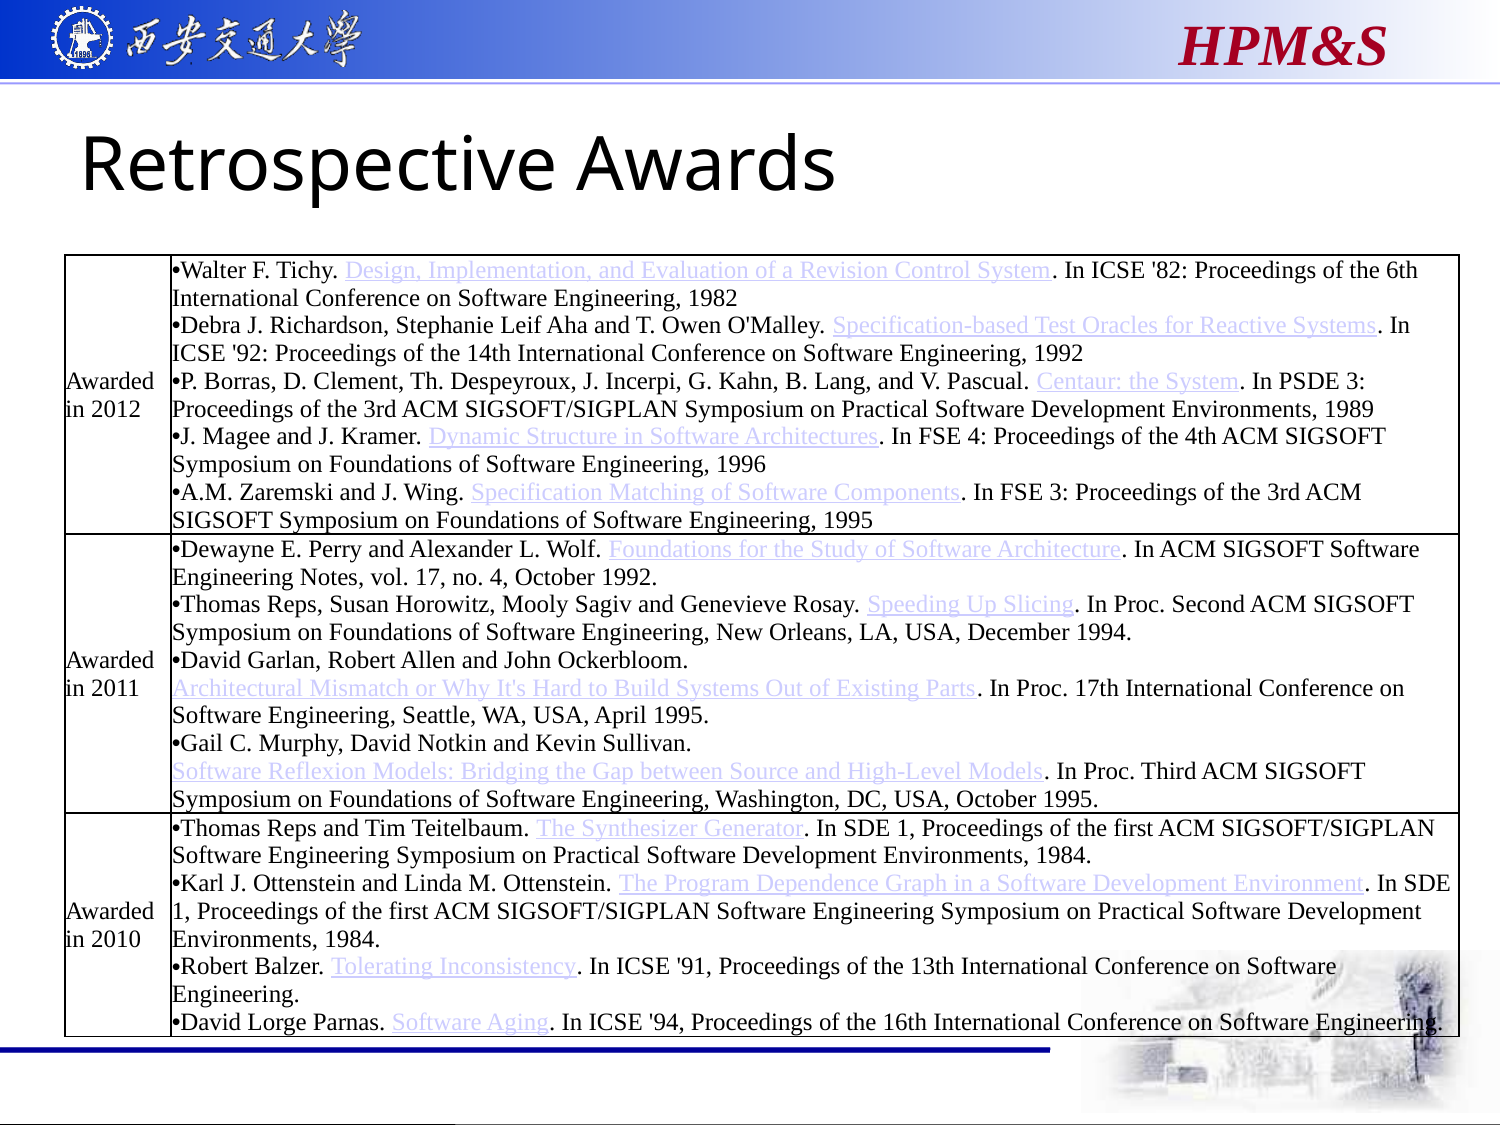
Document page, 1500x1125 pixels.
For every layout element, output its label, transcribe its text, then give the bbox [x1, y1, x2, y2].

picture [125, 10, 363, 67]
table_header Awarded in 2012 [66, 256, 170, 533]
table_cell Thomas Reps and Tim Teitelbaum. The Synthesizer Generator. In SDE 1, Proceedings of the first ACM SIGSOFT/SIGPLAN Software Engineering Symposium on Practical Software Development Environments, 1984. Karl J. Ottenstein and Linda M. Ottenstein. The Program Dependence Graph in a Software Development Environment. In SDE 1, Proceedings of the first ACM SIGSOFT/SIGPLAN Software Engineering Symposium on Practical Software Development Environments, 1984. Robert Balzer. Tolerating Inconsistency. In ICSE '91, Proceedings of the 13th International Conference on Software Engineering. David Lorge Parnas. Software Aging. In ICSE '94, Proceedings of the 16th International Conference on Software Engineering. [172, 814, 1458, 1036]
picture [1081, 950, 1500, 1113]
title Retrospective Awards [64, 101, 1400, 221]
table_cell Dewayne E. Perry and Alexander L. Wolf. Foundations for the Study of Software Architecture. In ACM SIGSOFT Software Engineering Notes, vol. 17, no. 4, October 1992. Thomas Reps, Susan Horowitz, Mooly Sagiv and Genevieve Rosay. Speeding Up Slicing. In Proc. Second ACM SIGSOFT Symposium on Foundations of Software Engineering, New Orleans, LA, USA, December 1994. David Garlan, Robert Allen and John Ockerbloom. Architectural Mismatch or Why It's Hard to Build Systems Out of Existing Parts. In Proc. 17th International Conference on Software Engineering, Seattle, WA, USA, April 1995. Gail C. Murphy, David Notkin and Kevin Sullivan. Software Reflexion Models: Bridging the Gap between Source and High-Level Models. In Proc. Third ACM SIGSOFT Symposium on Foundations of Software Engineering, Washington, DC, USA, October 1995. [172, 535, 1458, 812]
table_cell Awarded in 2010 [66, 814, 170, 1036]
table_header Walter F. Tichy. Design, Implementation, and Evaluation of a Revision Control System. In ICSE '82: Proceedings of the 6th International Conference on Software Engineering, 1982 Debra J. Richardson, Stephanie Leif Aha and T. Owen O'Malley. Specification-based Test Oracles for Reactive Systems. In ICSE '92: Proceedings of the 14th International Conference on Software Engineering, 1992 P. Borras, D. Clement, Th. Despeyroux, J. Incerpi, G. Kahn, B. Lang, and V. Pascual. Centaur: the System. In PSDE 3: Proceedings of the 3rd ACM SIGSOFT/SIGPLAN Symposium on Practical Software Development Environments, 1989 J. Magee and J. Kramer. Dynamic Structure in Software Architectures. In FSE 4: Proceedings of the 4th ACM SIGSOFT Symposium on Foundations of Software Engineering, 1996 A.M. Zaremski and J. Wing. Specification Matching of Software Components. In FSE 3: Proceedings of the 3rd ACM SIGSOFT Symposium on Foundations of Software Engineering, 1995 [172, 256, 1458, 533]
table_cell Awarded in 2011 [66, 535, 170, 812]
picture [50, 5, 113, 69]
